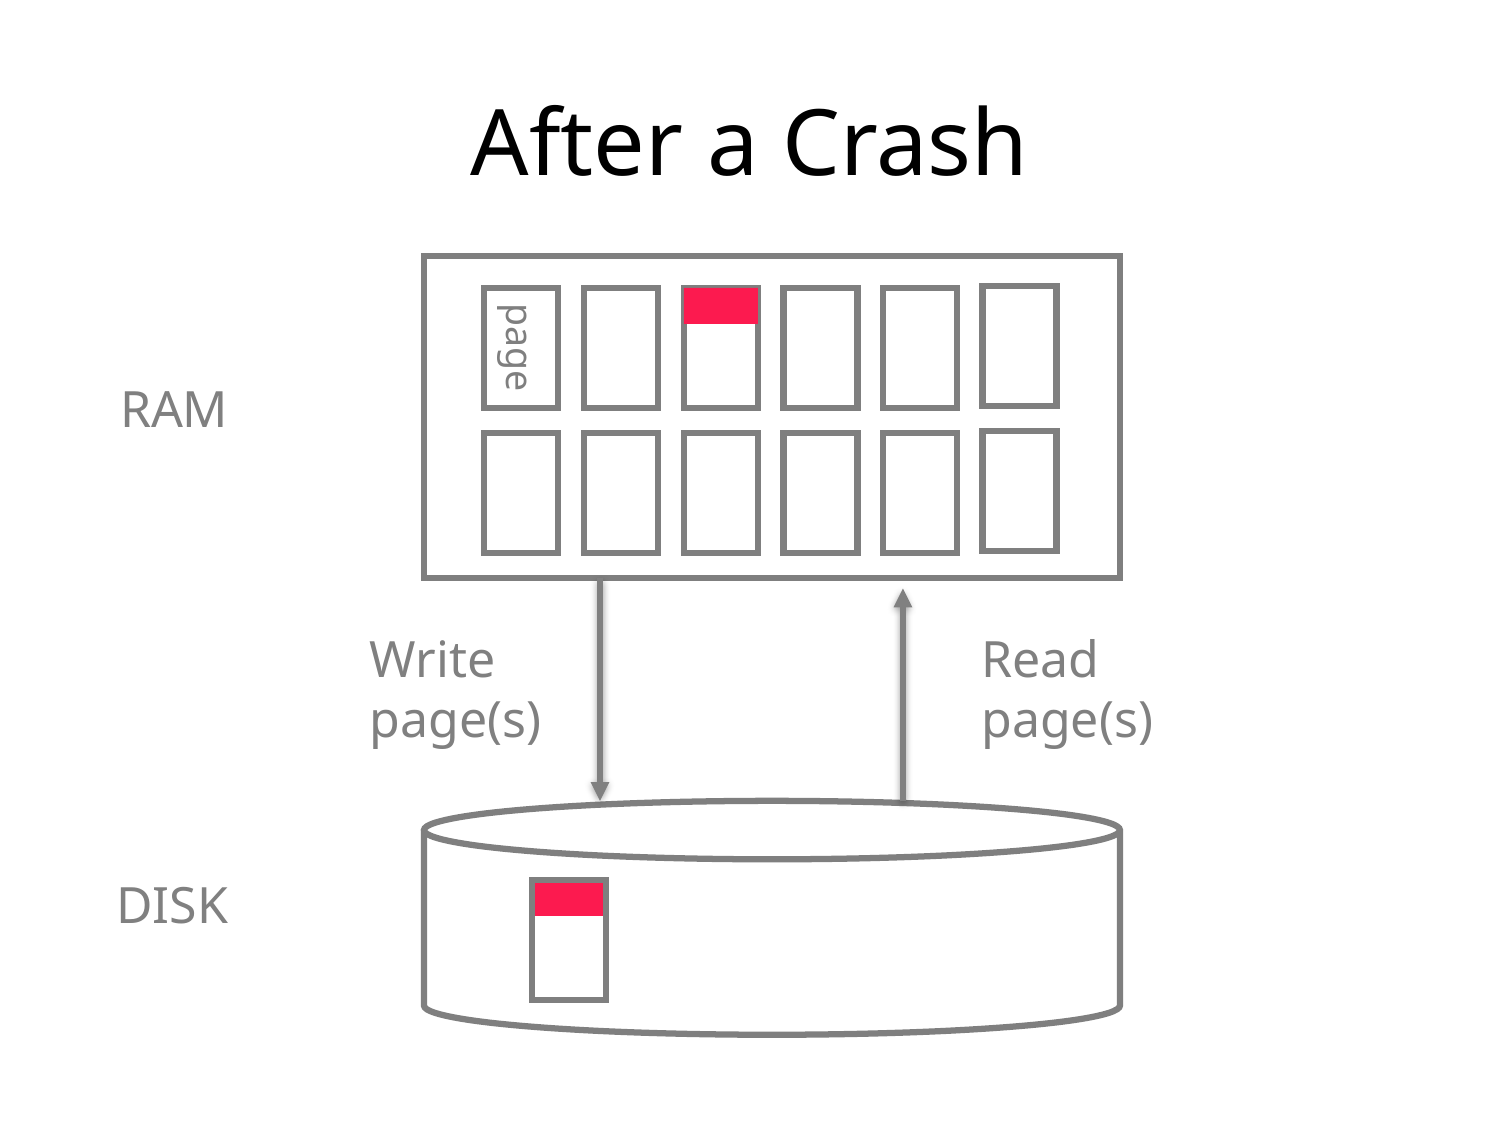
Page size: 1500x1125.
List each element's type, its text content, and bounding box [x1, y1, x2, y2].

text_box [367, 577, 1156, 801]
text_box [423, 809, 1120, 1035]
text_box RAM [105, 369, 243, 445]
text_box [483, 285, 1057, 554]
text_box DISK [101, 865, 244, 941]
title After a Crash [75, 45, 1425, 233]
text_box [423, 256, 1120, 576]
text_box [530, 879, 606, 1000]
